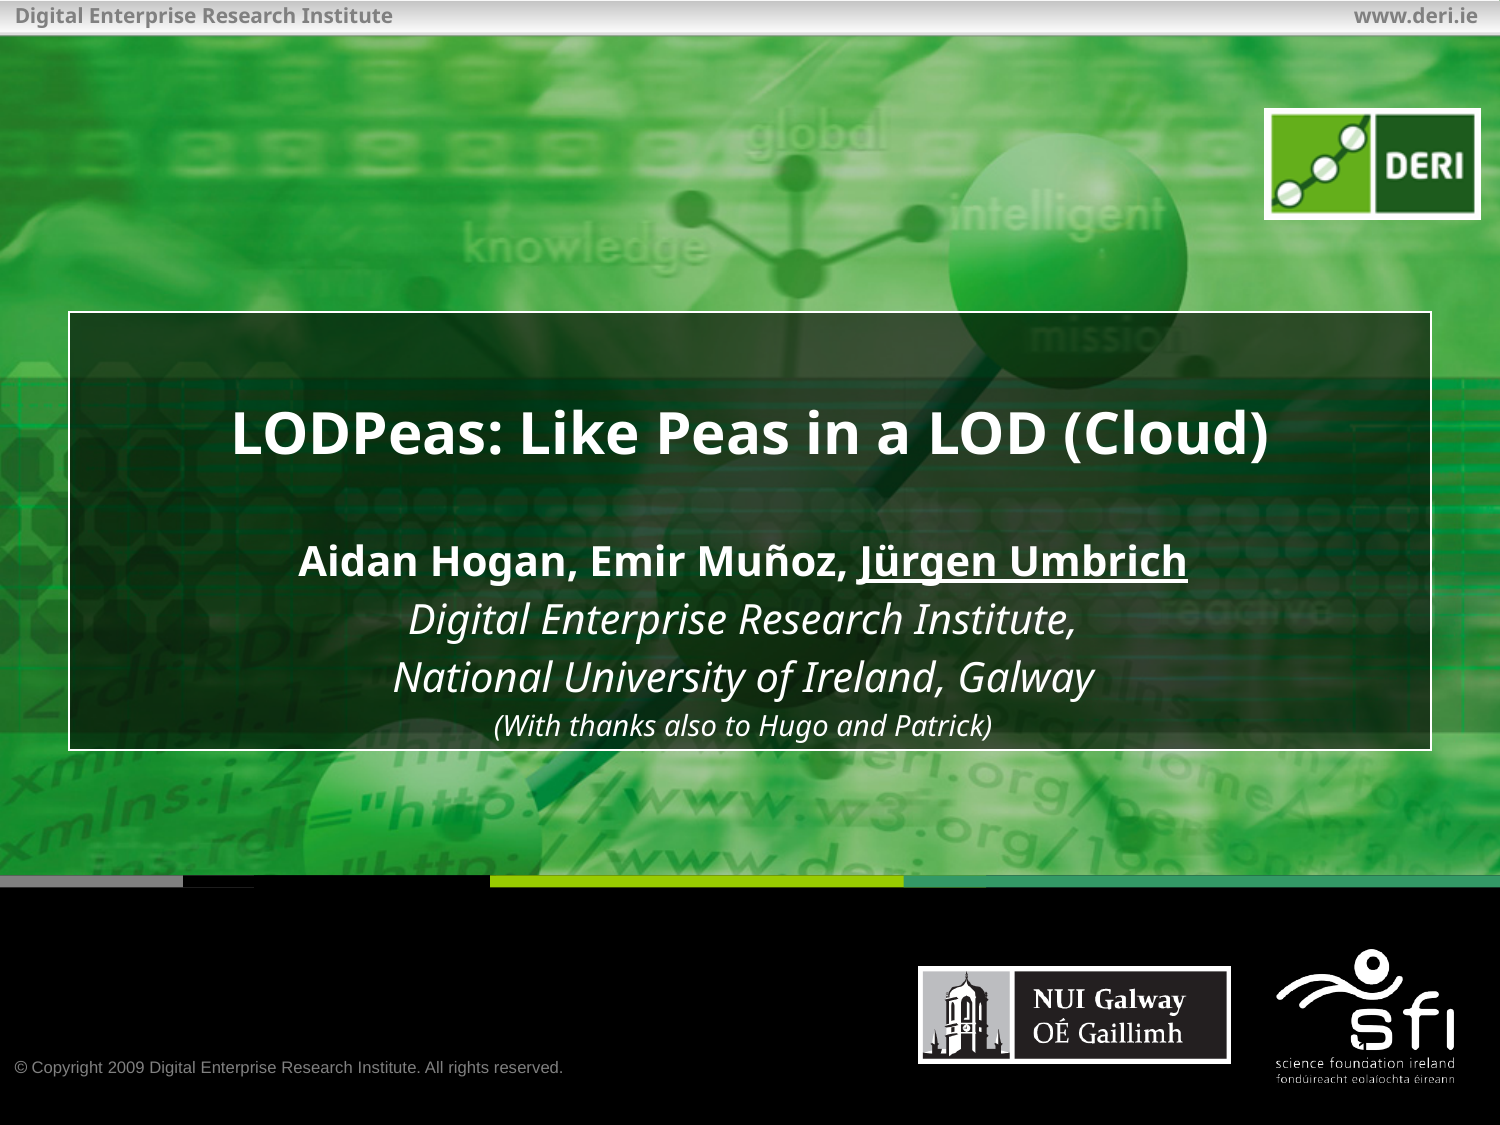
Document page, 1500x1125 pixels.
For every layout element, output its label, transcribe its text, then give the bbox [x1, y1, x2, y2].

picture [0, 37, 1500, 875]
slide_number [112, 1025, 425, 1100]
subtitle Aidan Hogan, Emir Muñoz, Jürgen Umbrich Digital Enterprise Research Institute, National University of Ireland, Galway (With thanks also to Hugo and Patrick) [112, 527, 1375, 677]
picture [918, 966, 1231, 1064]
slide_number 1 [1074, 1025, 1388, 1100]
title LODPeas: Like Peas in a LOD (Cloud) [64, 325, 1436, 538]
picture [1276, 949, 1454, 1083]
